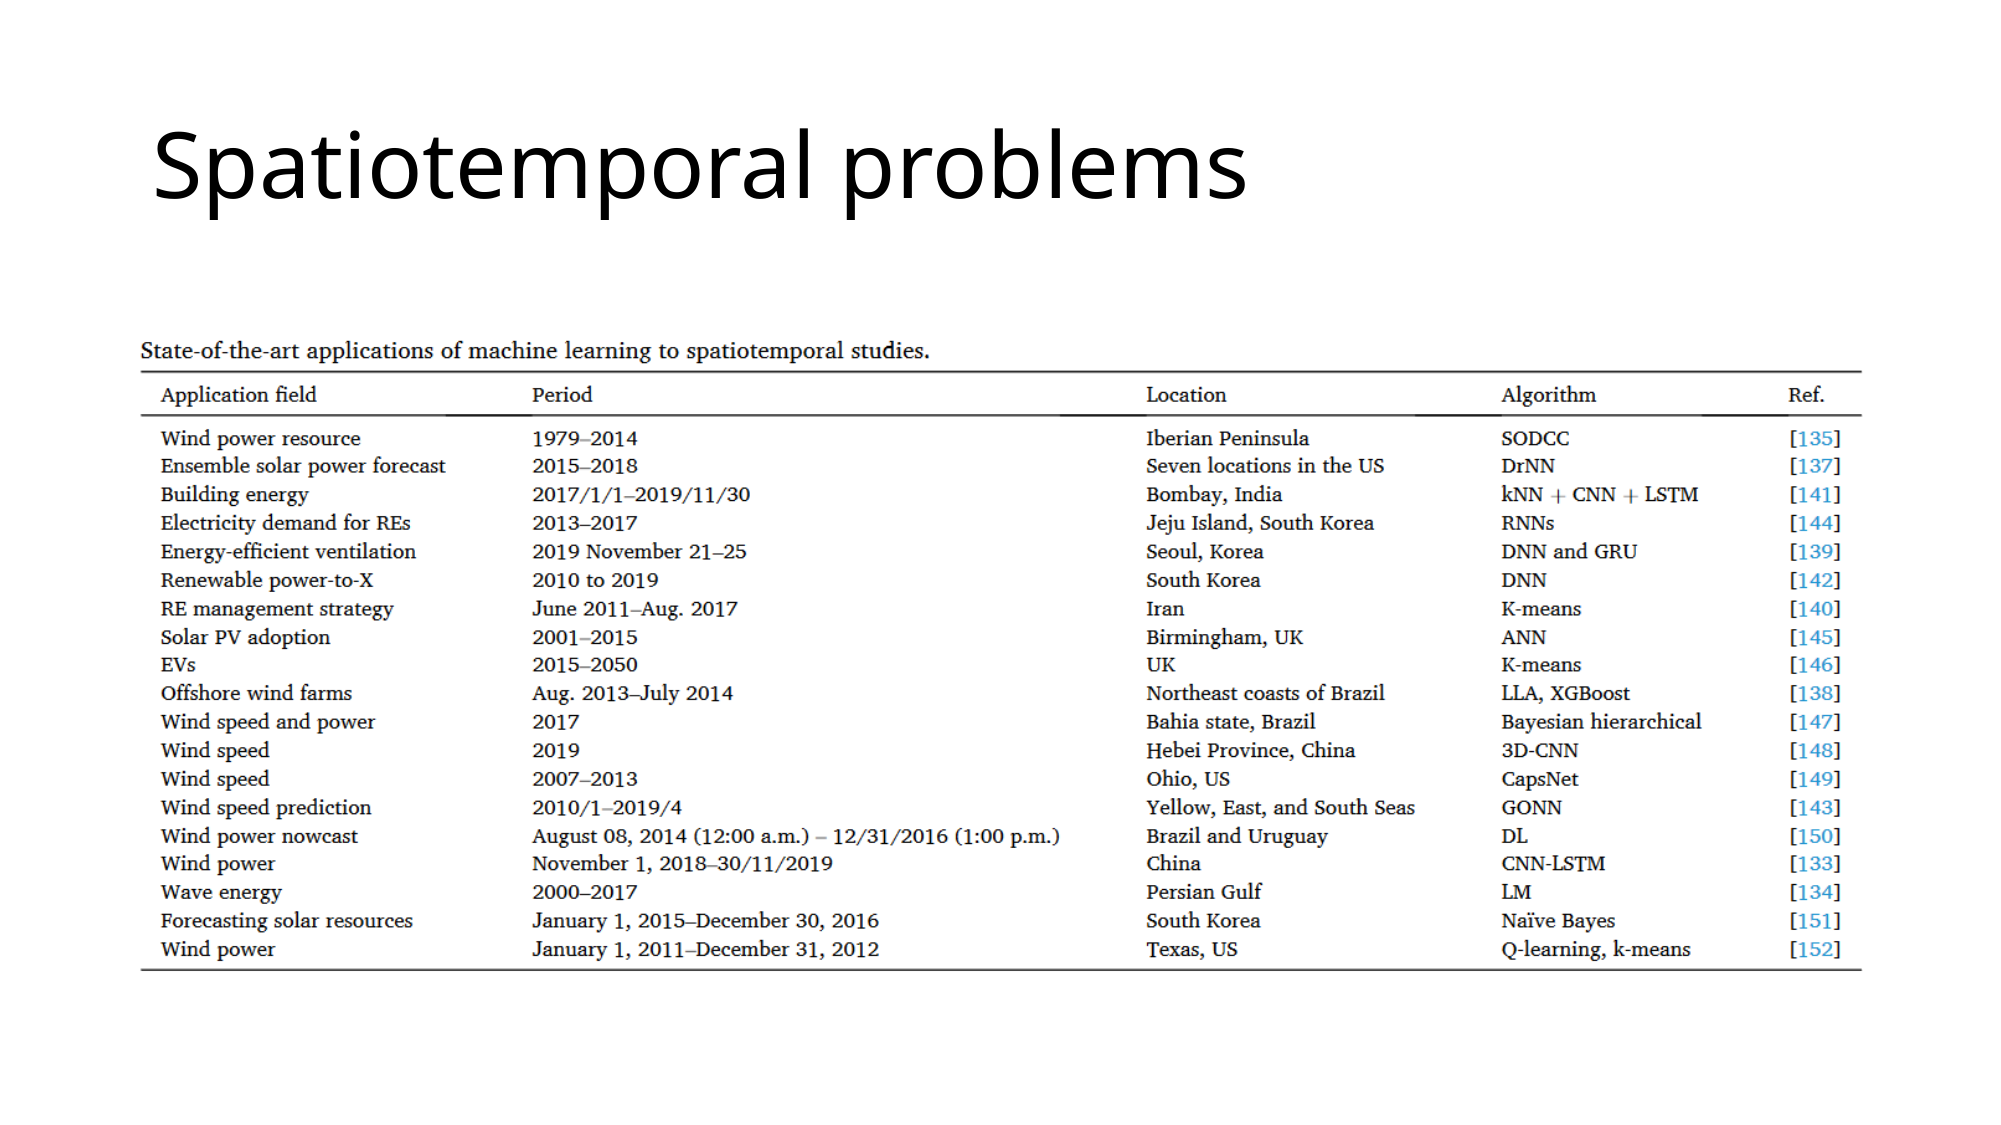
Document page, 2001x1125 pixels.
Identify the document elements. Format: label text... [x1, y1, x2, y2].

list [136, 336, 1863, 977]
title Spatiotemporal problems [137, 59, 1863, 278]
